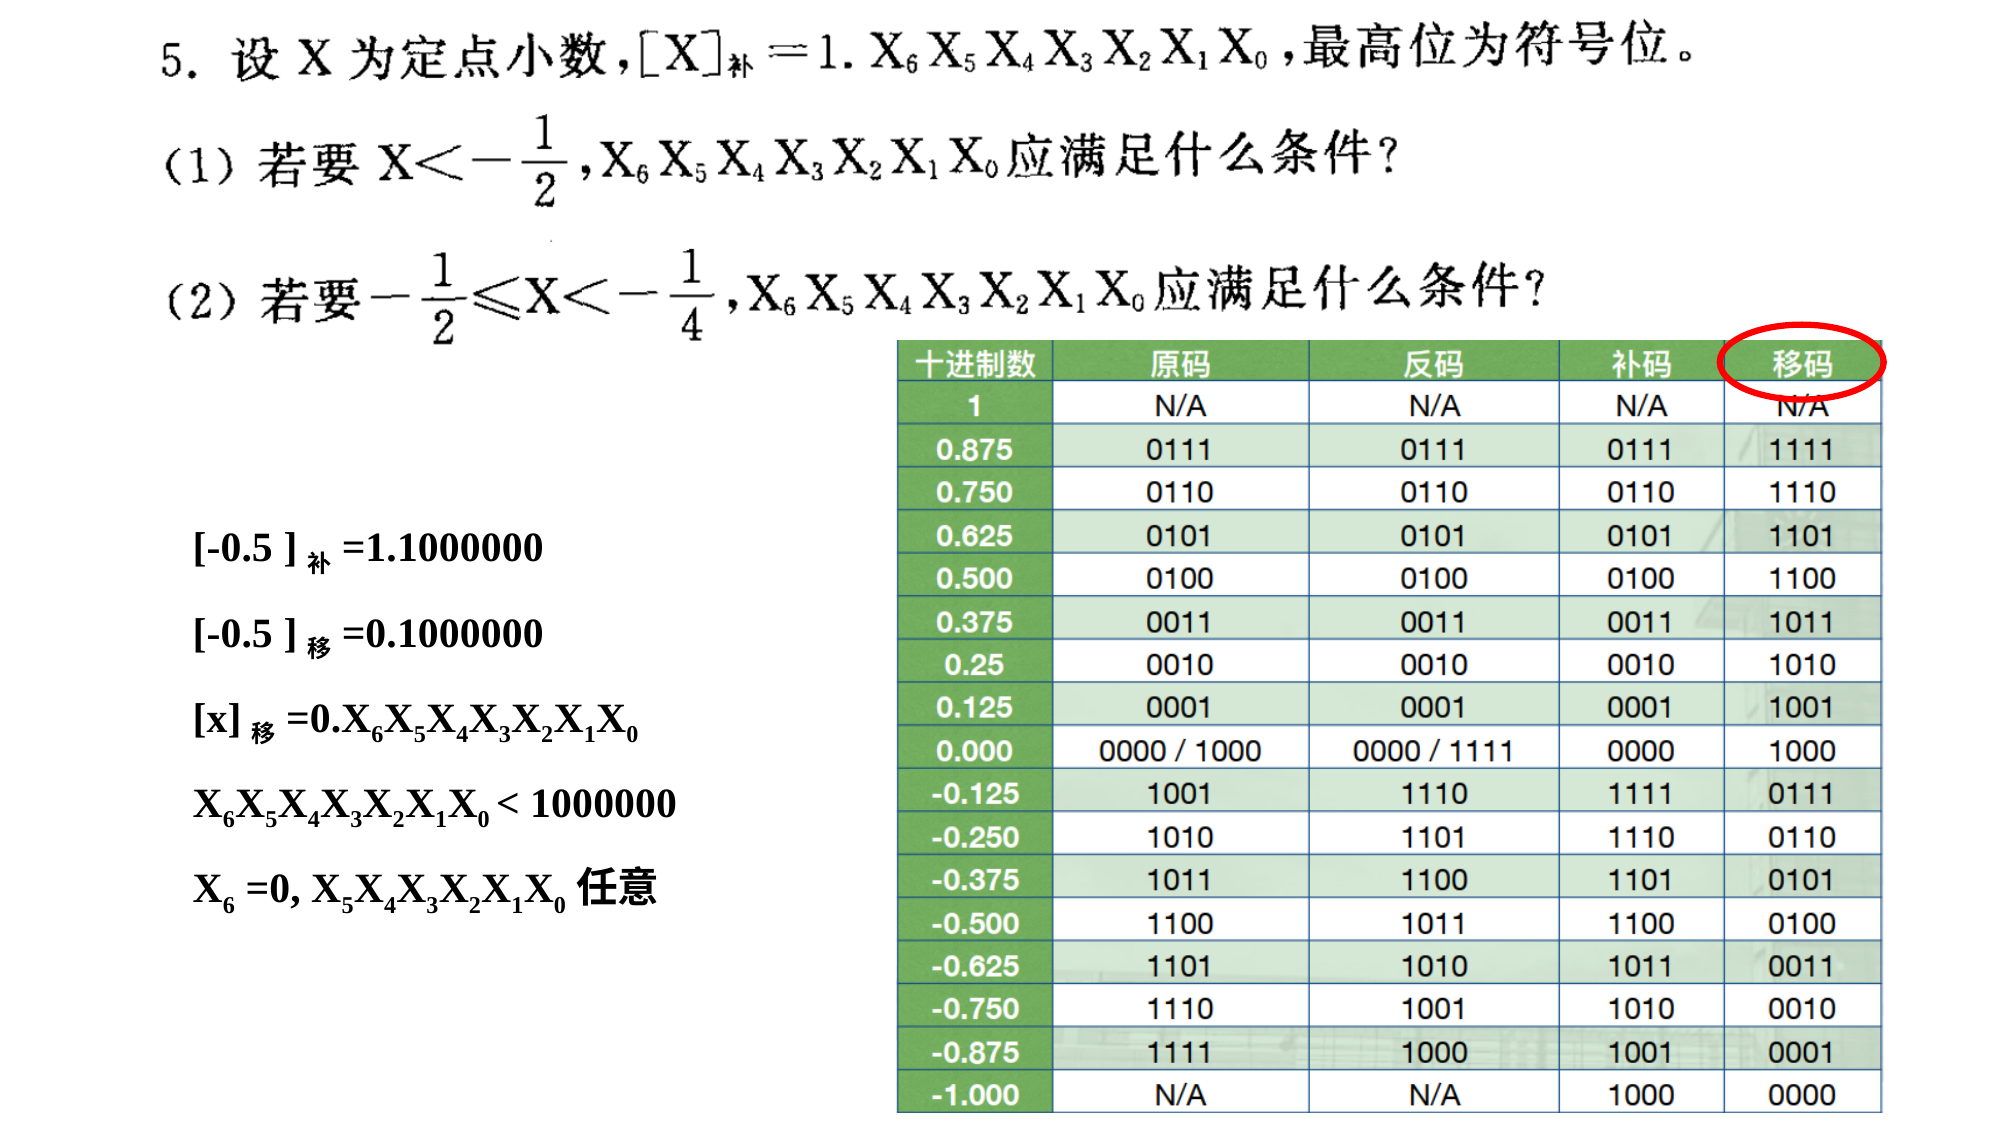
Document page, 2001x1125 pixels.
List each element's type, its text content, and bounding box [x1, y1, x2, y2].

picture [140, 12, 1884, 1113]
text_box [1733, 323, 1870, 340]
text_box [-0.5 ]补=1.1000000 [-0.5 ]移=0.1000000 [x]移=0.X6X5X4X3X2X1X0 X6X5X4X3X2X1X0 < 1000000 X6 =0, X5X4X3X2X1X0任意 [177, 484, 766, 926]
